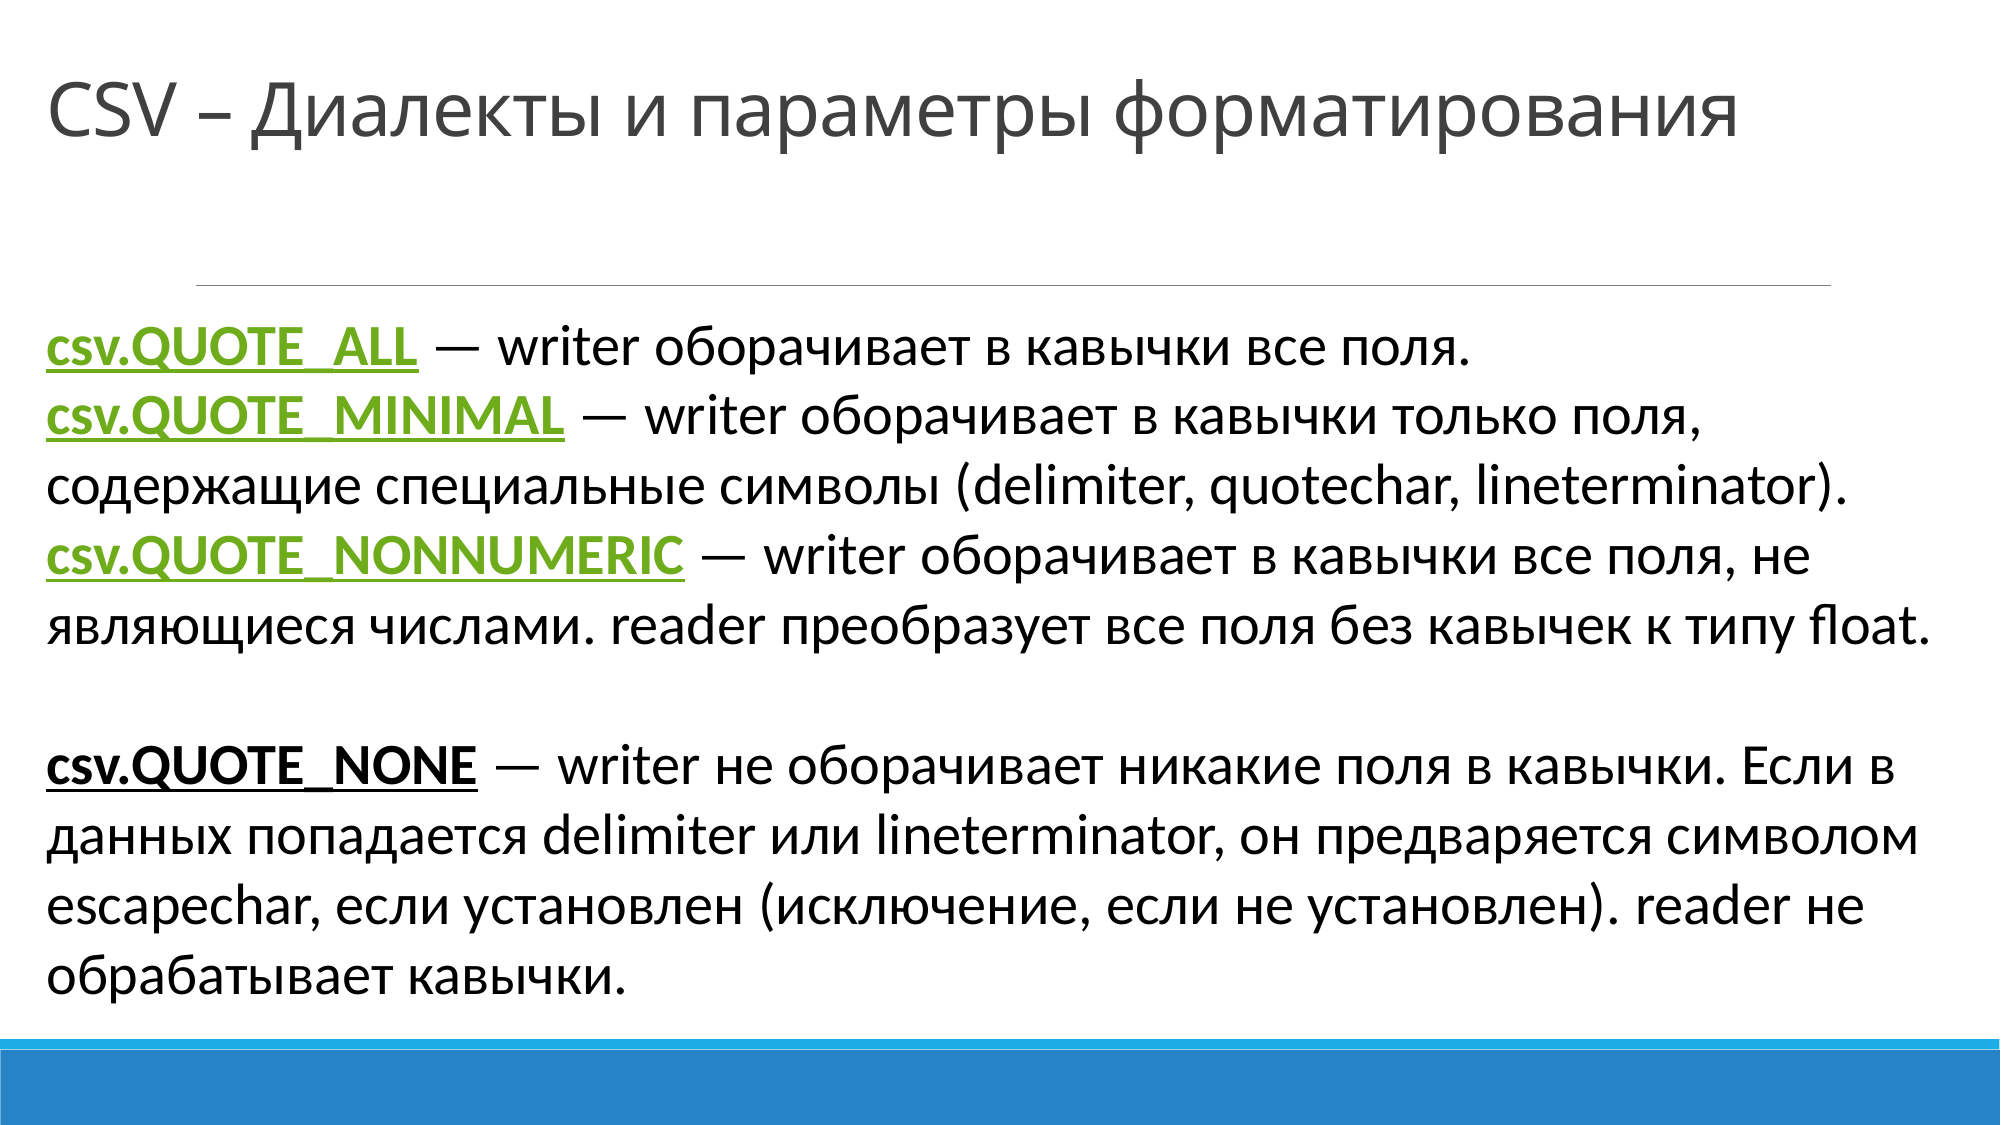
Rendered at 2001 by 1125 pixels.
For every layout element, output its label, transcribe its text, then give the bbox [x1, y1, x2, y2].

title CSV – Диалекты и параметры форматирования [31, 27, 1976, 159]
text_box csv.QUOTE_ALL — writer оборачивает в кавычки все поля. csv.QUOTE_MINIMAL — writer оборачивает в кавычки только поля, содержащие специальные символы (delimiter, quotechar, lineterminator). csv.QUOTE_NONNUMERIC — writer оборачивает в кавычки все поля, не являющиеся числами. reader преобразует все поля без кавычек к типу float. csv.QUOTE_NONE — writer не оборачивает никакие поля в кавычки. Если в данных попадается delimiter или lineterminator, он предваряется символом escapechar, если установлен (исключение, если не установлен). reader не обрабатывает кавычки. [31, 299, 1959, 1014]
